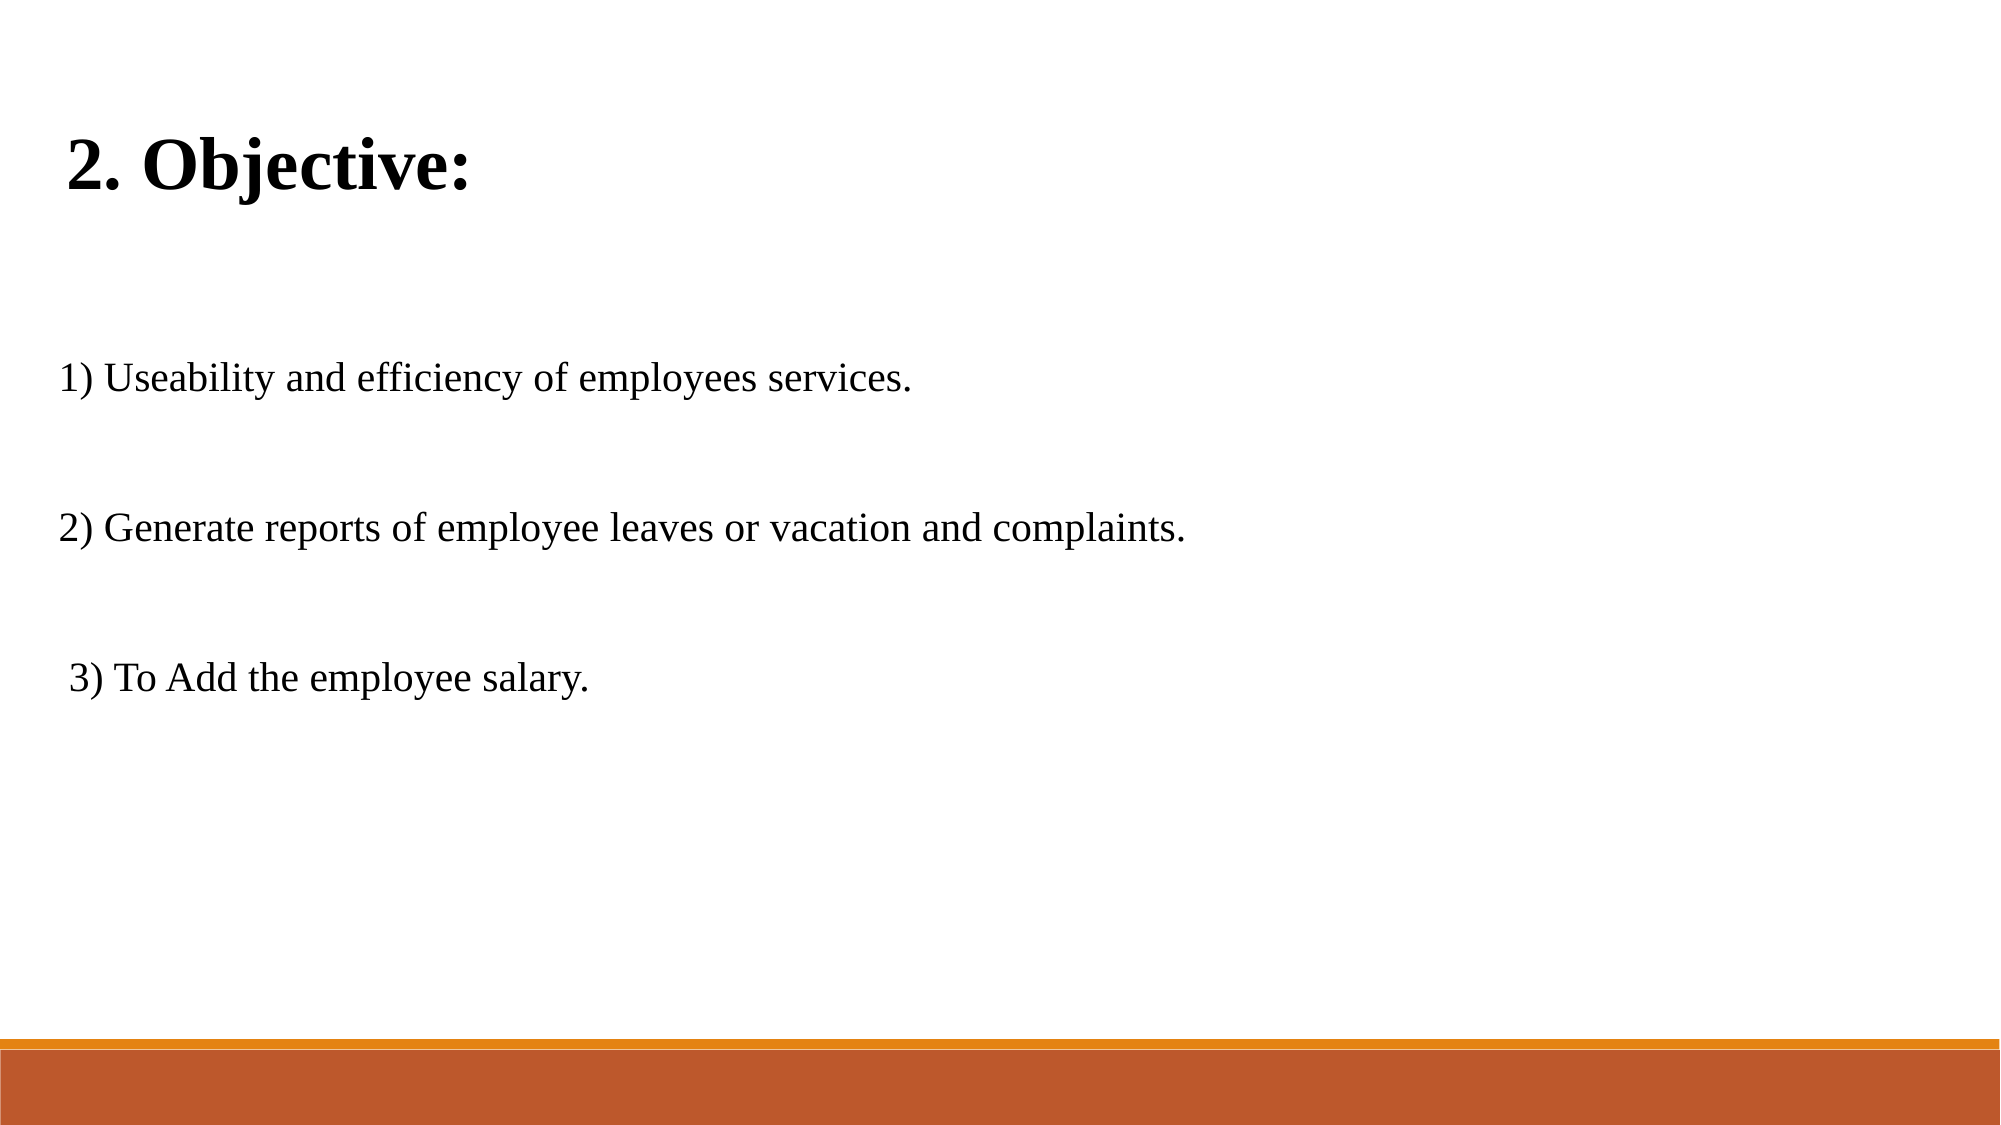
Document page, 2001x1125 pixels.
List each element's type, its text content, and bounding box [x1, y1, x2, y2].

list 2. Objective: 1) Useability and efficiency of employees services. 2) Generate reports of employee leaves or vacation and complaints. 3) To Add the employee salary. [49, 62, 1953, 978]
